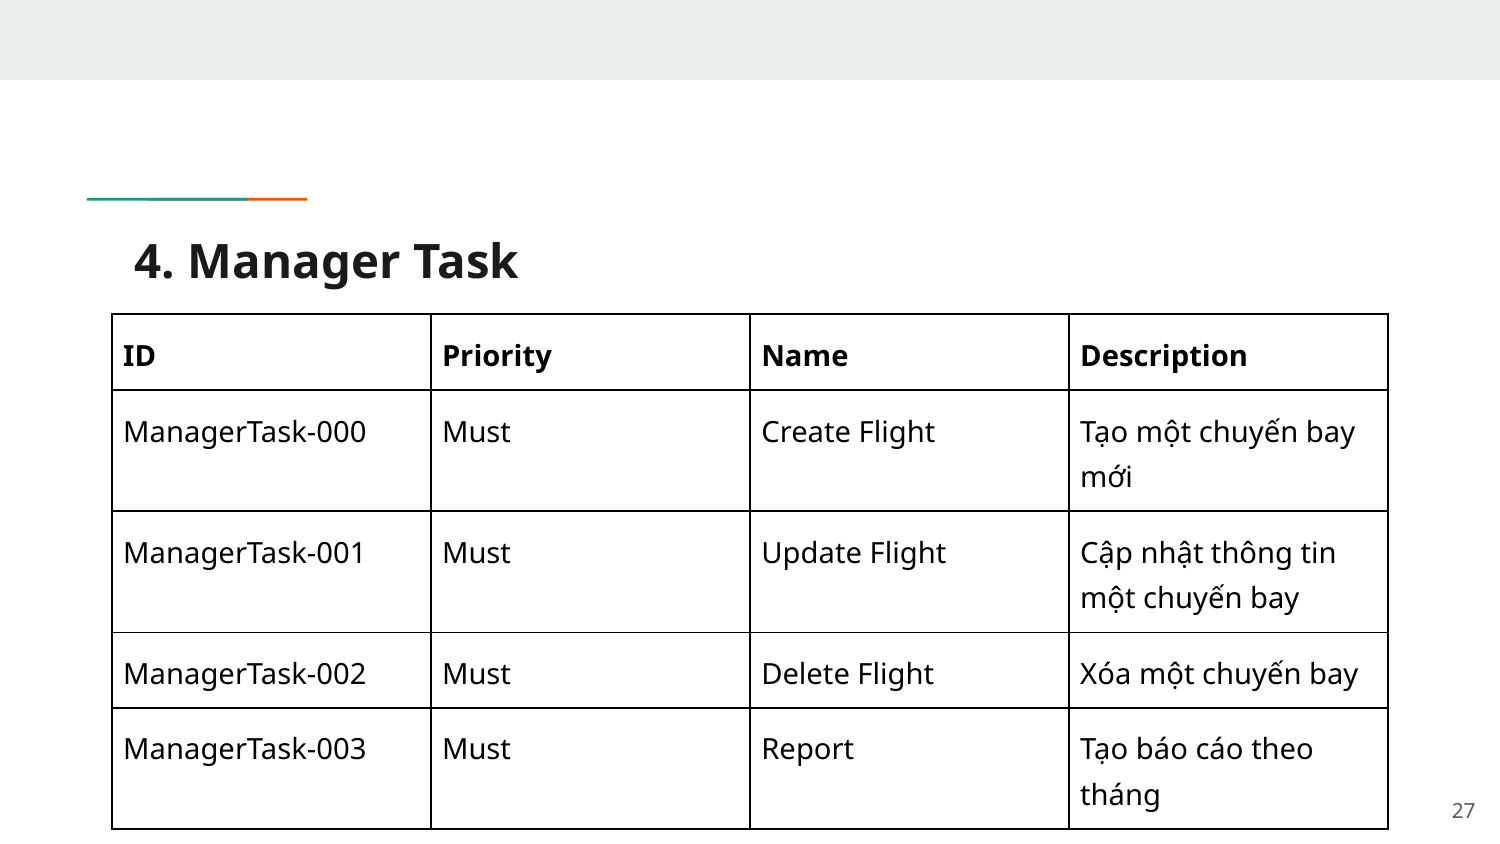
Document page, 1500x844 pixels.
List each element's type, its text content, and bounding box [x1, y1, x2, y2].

table_cell Report [751, 709, 1068, 828]
table_header Priority [432, 315, 749, 389]
table_header Name [751, 315, 1068, 389]
title 4. Manager Task [119, 216, 1381, 305]
table_cell Cập nhật thông tin một chuyến bay [1070, 512, 1387, 632]
slide_number 27 [1400, 779, 1491, 844]
table_cell Must [432, 633, 749, 707]
table_cell Delete Flight [751, 633, 1068, 707]
table_cell Must [432, 512, 749, 632]
table_cell ManagerTask-000 [113, 391, 430, 510]
table_header Description [1070, 315, 1387, 389]
table_cell Tạo báo cáo theo tháng [1070, 709, 1387, 828]
table_cell Must [432, 709, 749, 828]
table_cell ManagerTask-003 [113, 709, 430, 828]
table_cell ManagerTask-002 [113, 633, 430, 707]
table_cell Create Flight [751, 391, 1068, 510]
table_cell Xóa một chuyến bay [1070, 633, 1387, 707]
table_cell Update Flight [751, 512, 1068, 632]
table_cell Tạo một chuyến bay mới [1070, 391, 1387, 510]
table_header ID [113, 315, 430, 389]
table_cell ManagerTask-001 [113, 512, 430, 632]
table_cell Must [432, 391, 749, 510]
